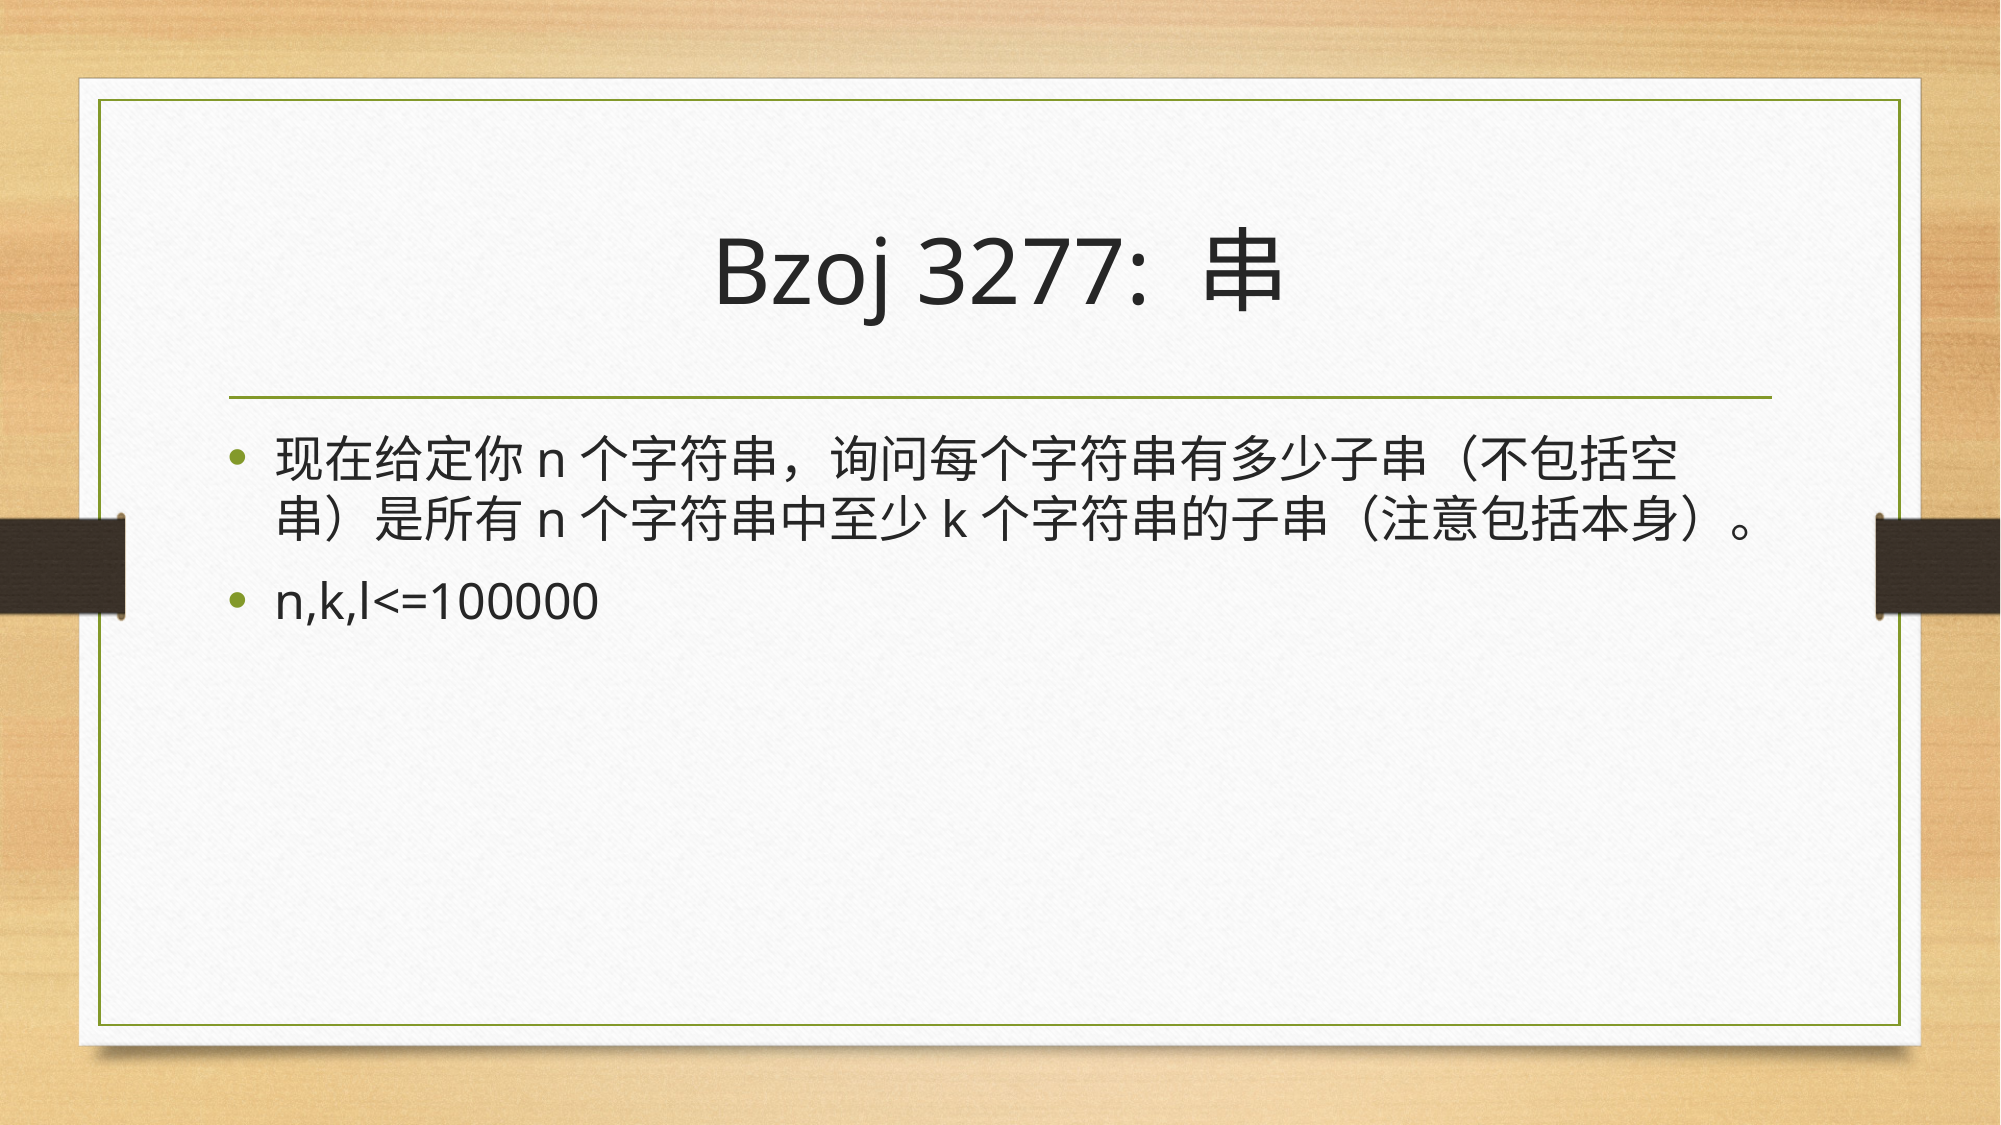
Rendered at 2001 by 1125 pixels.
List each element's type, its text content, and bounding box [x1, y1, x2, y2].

list 现在给定你n个字符串，询问每个字符串有多少子串（不包括空串）是所有n个字符串中至少k个字符串的子串（注意包括本身）。 n,k,l<=100000 [212, 419, 1788, 964]
title Bzoj 3277: 串 [212, 161, 1788, 375]
picture [0, 0, 2001, 1125]
